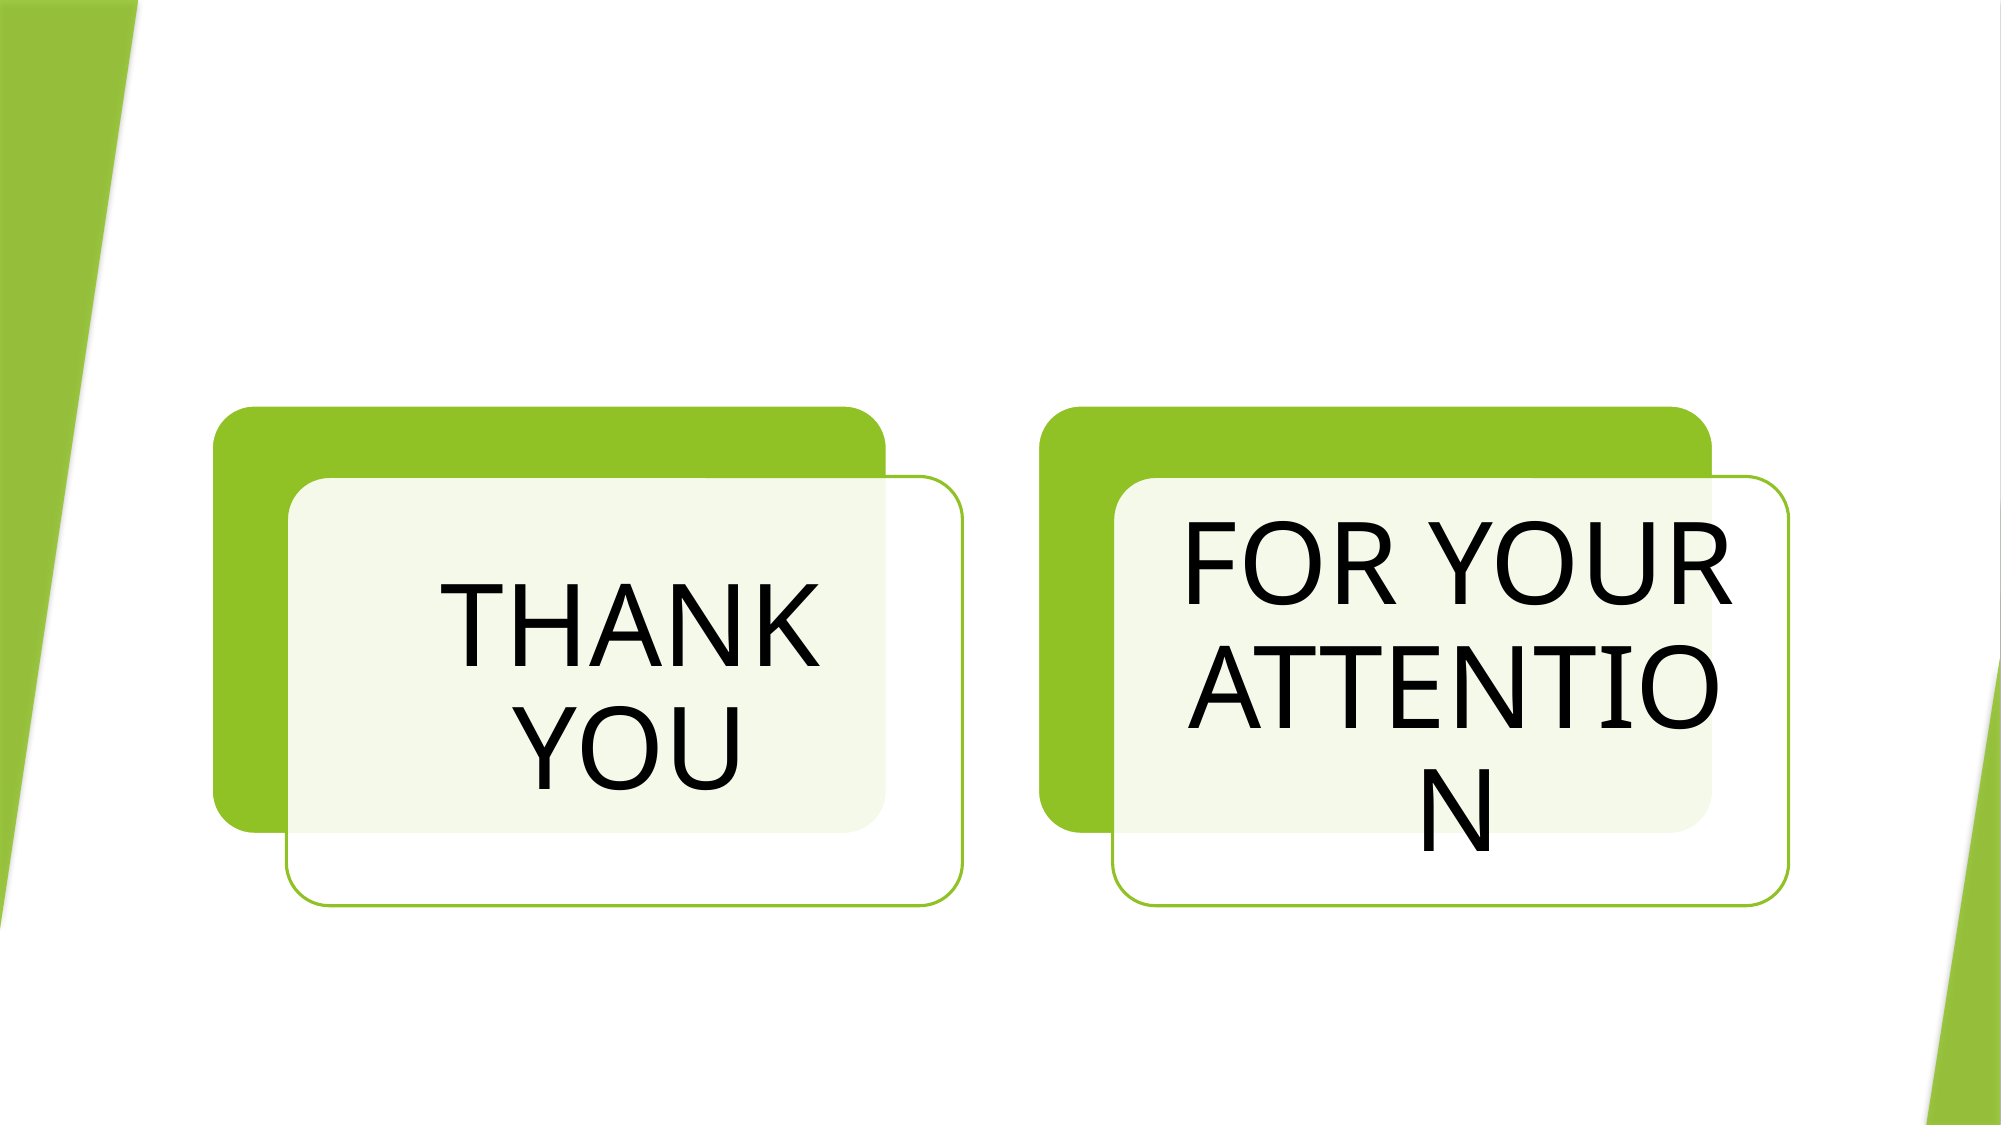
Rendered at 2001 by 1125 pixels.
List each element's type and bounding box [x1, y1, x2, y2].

text_box [0, 0, 2000, 1125]
list [210, 319, 1790, 992]
